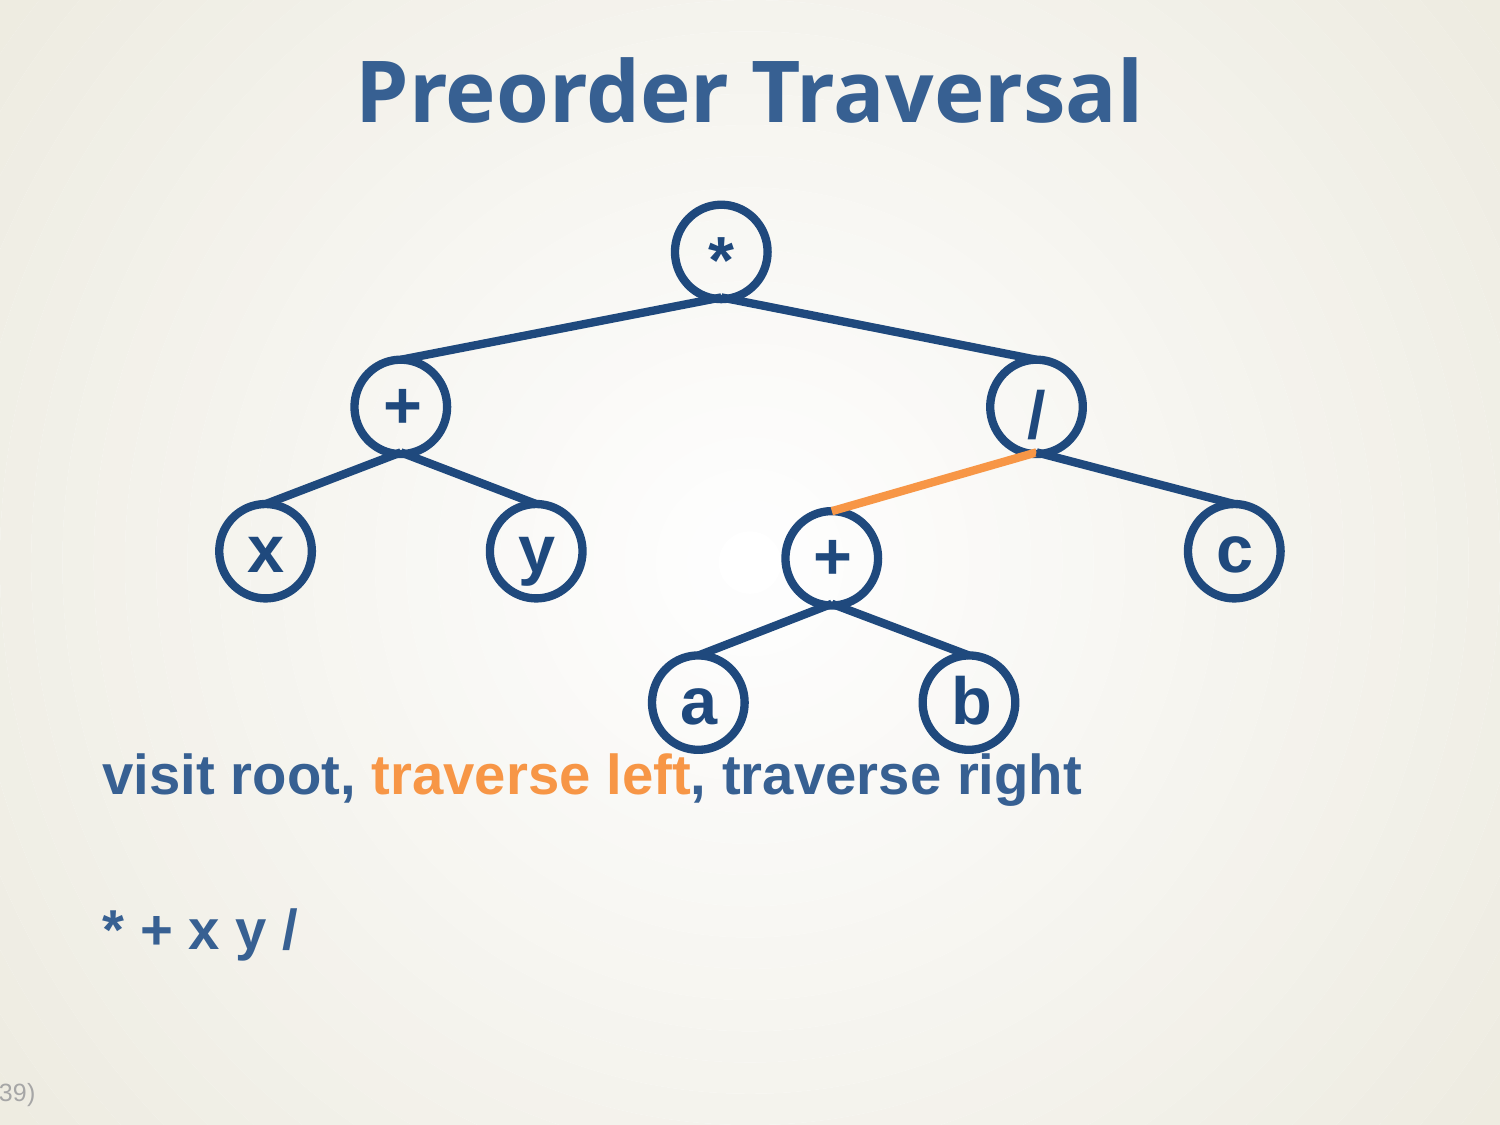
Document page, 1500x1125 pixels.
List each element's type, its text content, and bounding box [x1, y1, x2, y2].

title Preorder Traversal [0, 24, 1500, 166]
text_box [219, 204, 1281, 751]
list visit root, traverse left, traverse right * + x y / [56, 187, 1444, 1036]
